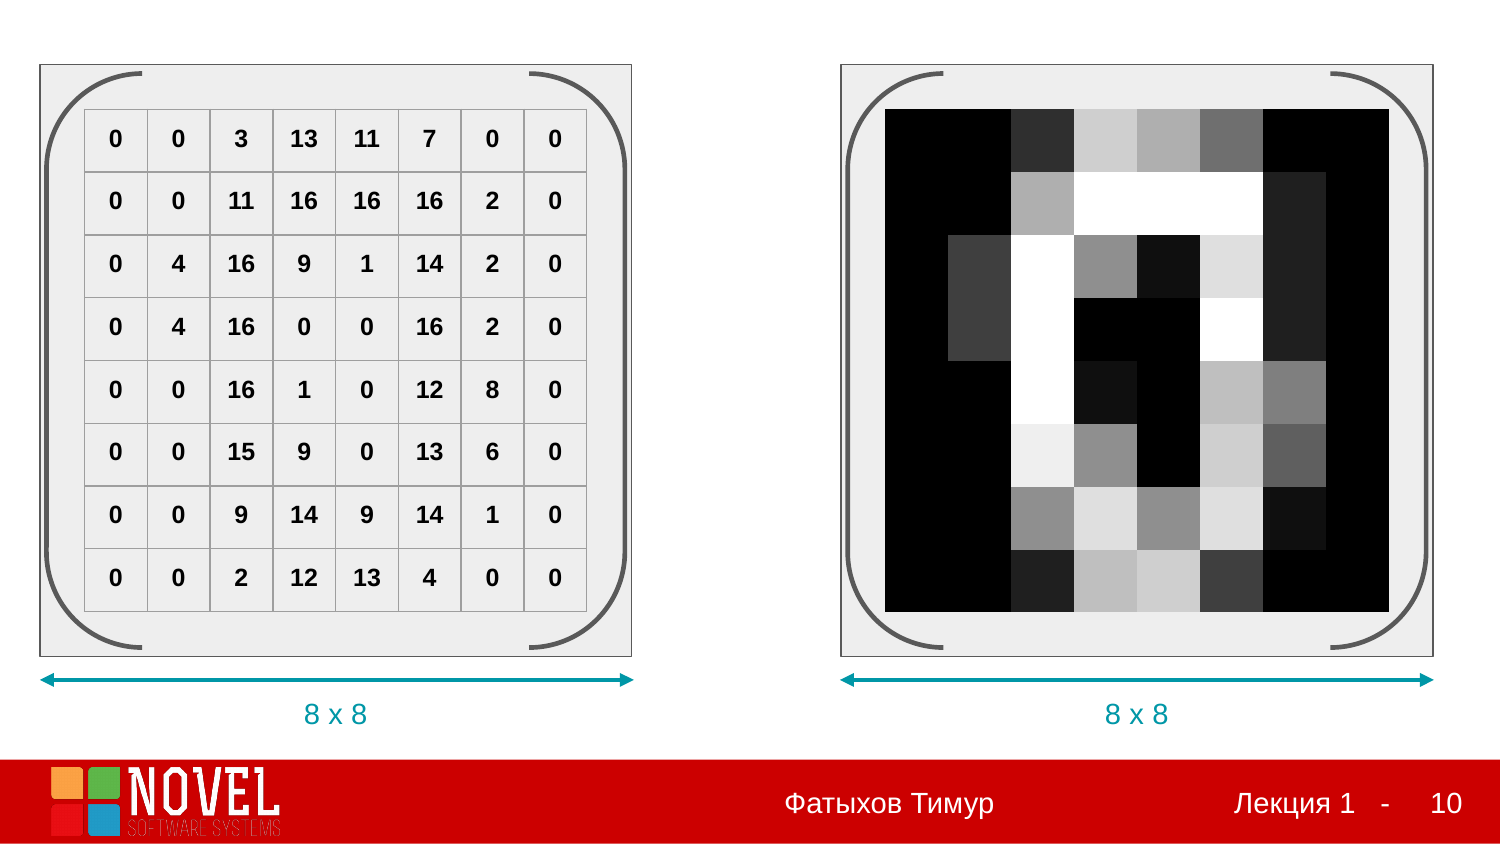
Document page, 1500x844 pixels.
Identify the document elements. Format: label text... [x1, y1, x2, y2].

table_cell 4 [399, 549, 460, 611]
table_cell 16 [336, 173, 398, 234]
table_cell 4 [148, 236, 209, 297]
table_header 3 [211, 110, 272, 171]
text_box [841, 64, 1433, 657]
table_cell 0 [148, 424, 209, 485]
table_cell 15 [211, 424, 272, 485]
table_cell 12 [399, 361, 460, 423]
table_cell 13 [399, 424, 460, 485]
slide_number ‹#› [1415, 759, 1500, 844]
table_header 0 [462, 110, 523, 171]
table_cell 0 [85, 236, 147, 297]
table_cell 0 [148, 549, 209, 611]
text_box 8 x 8 [181, 689, 490, 741]
table_cell 14 [399, 487, 460, 548]
table_cell 0 [525, 549, 586, 611]
text_box [46, 73, 625, 648]
table_cell 0 [525, 298, 586, 360]
table_cell 9 [336, 487, 398, 548]
table_cell 0 [148, 173, 209, 234]
table_cell 9 [274, 236, 335, 297]
table_cell 0 [525, 361, 586, 423]
table_cell 2 [462, 298, 523, 360]
table_cell 0 [85, 487, 147, 548]
table_cell 0 [274, 298, 335, 360]
table_header 7 [399, 110, 460, 171]
picture [885, 109, 1389, 612]
table_cell 9 [211, 487, 272, 548]
table_cell 8 [462, 361, 523, 423]
table_header 11 [336, 110, 398, 171]
table_header 0 [148, 110, 209, 171]
table_cell 0 [148, 361, 209, 423]
text_box [847, 73, 1427, 648]
table_cell 0 [85, 298, 147, 360]
table_cell 0 [85, 173, 147, 234]
table_cell 0 [336, 424, 398, 485]
table_cell 2 [462, 236, 523, 297]
table_cell 16 [274, 173, 335, 234]
table_header 13 [274, 110, 335, 171]
picture [51, 767, 280, 836]
table_cell 16 [211, 361, 272, 423]
table_cell 16 [211, 236, 272, 297]
table_cell 0 [336, 298, 398, 360]
table_cell 14 [274, 487, 335, 548]
table_cell 0 [148, 487, 209, 548]
table_cell 0 [336, 361, 398, 423]
table_cell 16 [211, 298, 272, 360]
table_cell 12 [274, 549, 335, 611]
table_cell 0 [525, 487, 586, 548]
table_cell 0 [525, 236, 586, 297]
table_cell 14 [399, 236, 460, 297]
text_box [39, 64, 632, 657]
table_cell 1 [274, 361, 335, 423]
table_header 0 [525, 110, 586, 171]
table_cell 0 [525, 173, 586, 234]
table_cell 0 [462, 549, 523, 611]
text_box 8 x 8 [982, 689, 1292, 741]
table_cell 16 [399, 173, 460, 234]
table_cell 2 [462, 173, 523, 234]
table_cell 2 [211, 549, 272, 611]
table_cell 0 [525, 424, 586, 485]
table_cell 6 [462, 424, 523, 485]
table_cell 4 [148, 298, 209, 360]
table_cell 9 [274, 424, 335, 485]
table_cell 11 [211, 173, 272, 234]
table_cell 0 [85, 549, 147, 611]
table_cell 16 [399, 298, 460, 360]
table_header 0 [85, 110, 147, 171]
table_cell 1 [336, 236, 398, 297]
table_cell 13 [336, 549, 398, 611]
table_cell 0 [85, 361, 147, 423]
table_cell 0 [85, 424, 147, 485]
table_cell 1 [462, 487, 523, 548]
